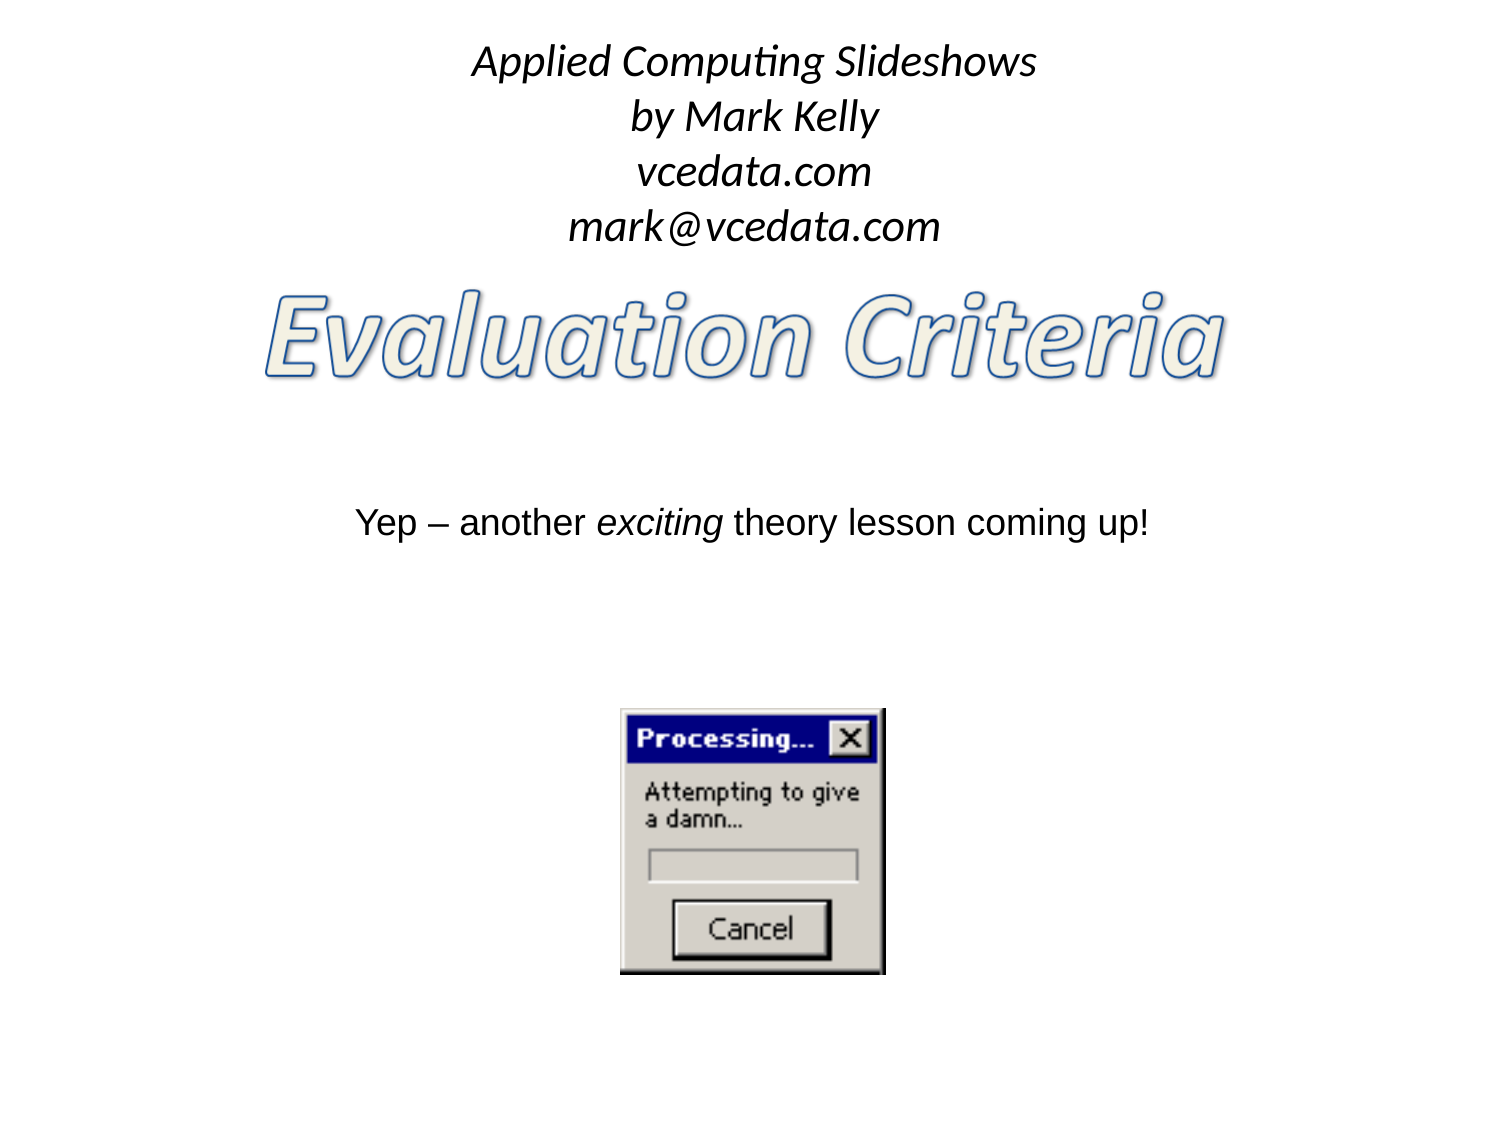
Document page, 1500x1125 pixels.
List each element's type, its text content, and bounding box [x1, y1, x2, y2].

text_box Yep – another exciting theory lesson coming up! [339, 490, 1172, 551]
picture [619, 708, 886, 975]
picture [0, 215, 1490, 435]
title Applied Computing Slideshows by Mark Kelly vcedata.com mark@vcedata.com [117, 82, 1392, 199]
